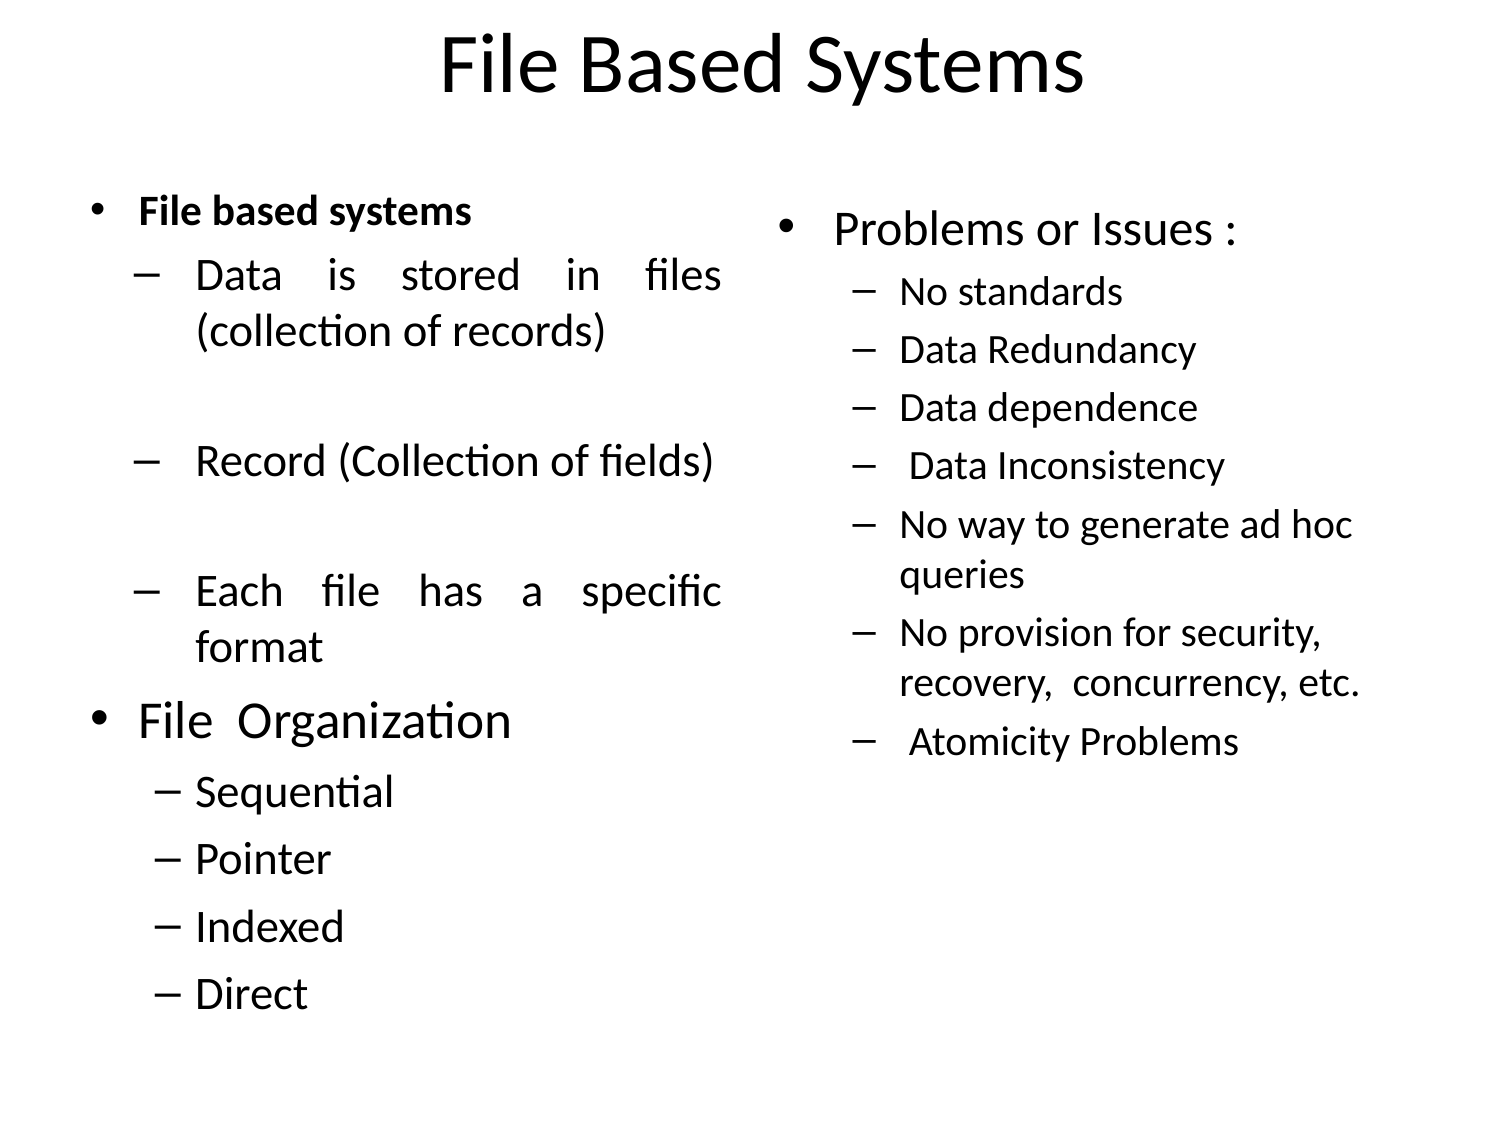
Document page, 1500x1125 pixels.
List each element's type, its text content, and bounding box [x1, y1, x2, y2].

list Problems or Issues : No standards Data Redundancy Data dependence Data Inconsistency No way to generate ad hoc queries No provision for security, recovery, concurrency, etc. Atomicity Problems [762, 187, 1425, 930]
list File based systems Data is stored in files (collection of records) Record (Collection of fields) Each file has a specific format File Organization Sequential Pointer Indexed Direct [75, 174, 738, 1075]
title File Based Systems [87, 0, 1438, 118]
